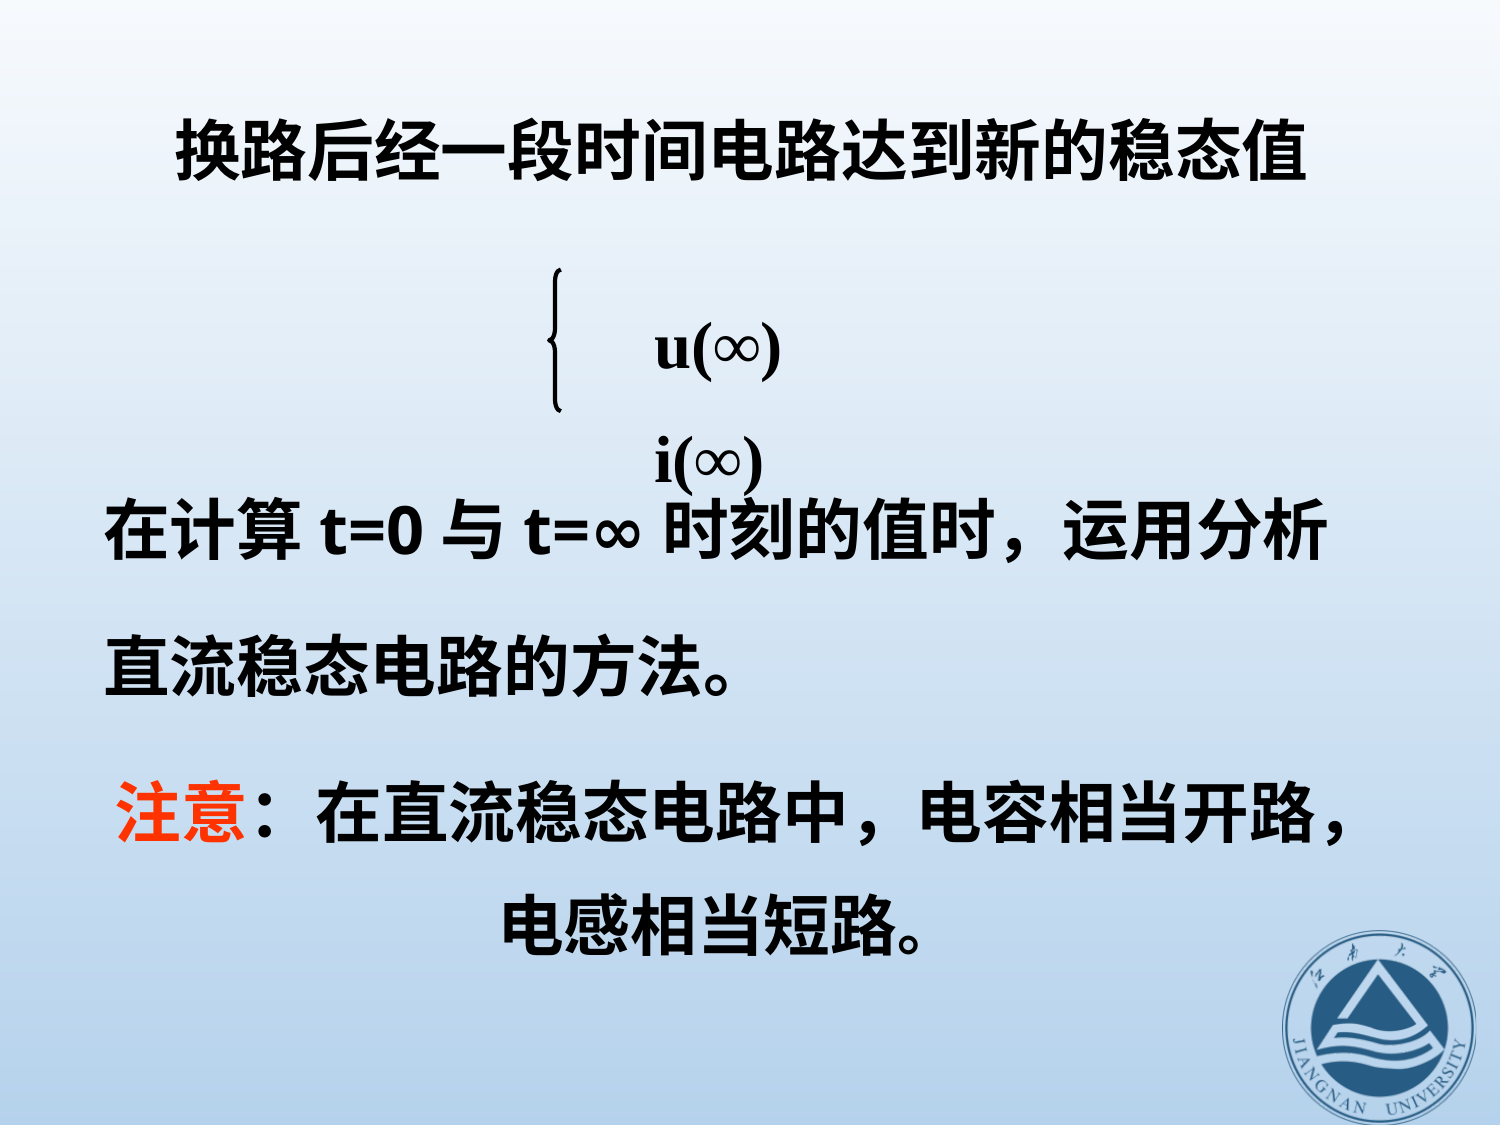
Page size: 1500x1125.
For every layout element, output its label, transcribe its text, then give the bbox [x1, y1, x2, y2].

text_box [549, 269, 561, 412]
text_box 换路后经一段时间电路达到新的稳态值 u(∞) i(∞) [159, 101, 1359, 456]
picture [1281, 929, 1477, 1125]
text_box 在计算t=0与t=∞时刻的值时，运用分析 直流稳态电路的方法。 [88, 456, 1388, 713]
text_box 注意：在直流稳态电路中，电容相当开路， 电感相当短路。 [100, 763, 1424, 972]
